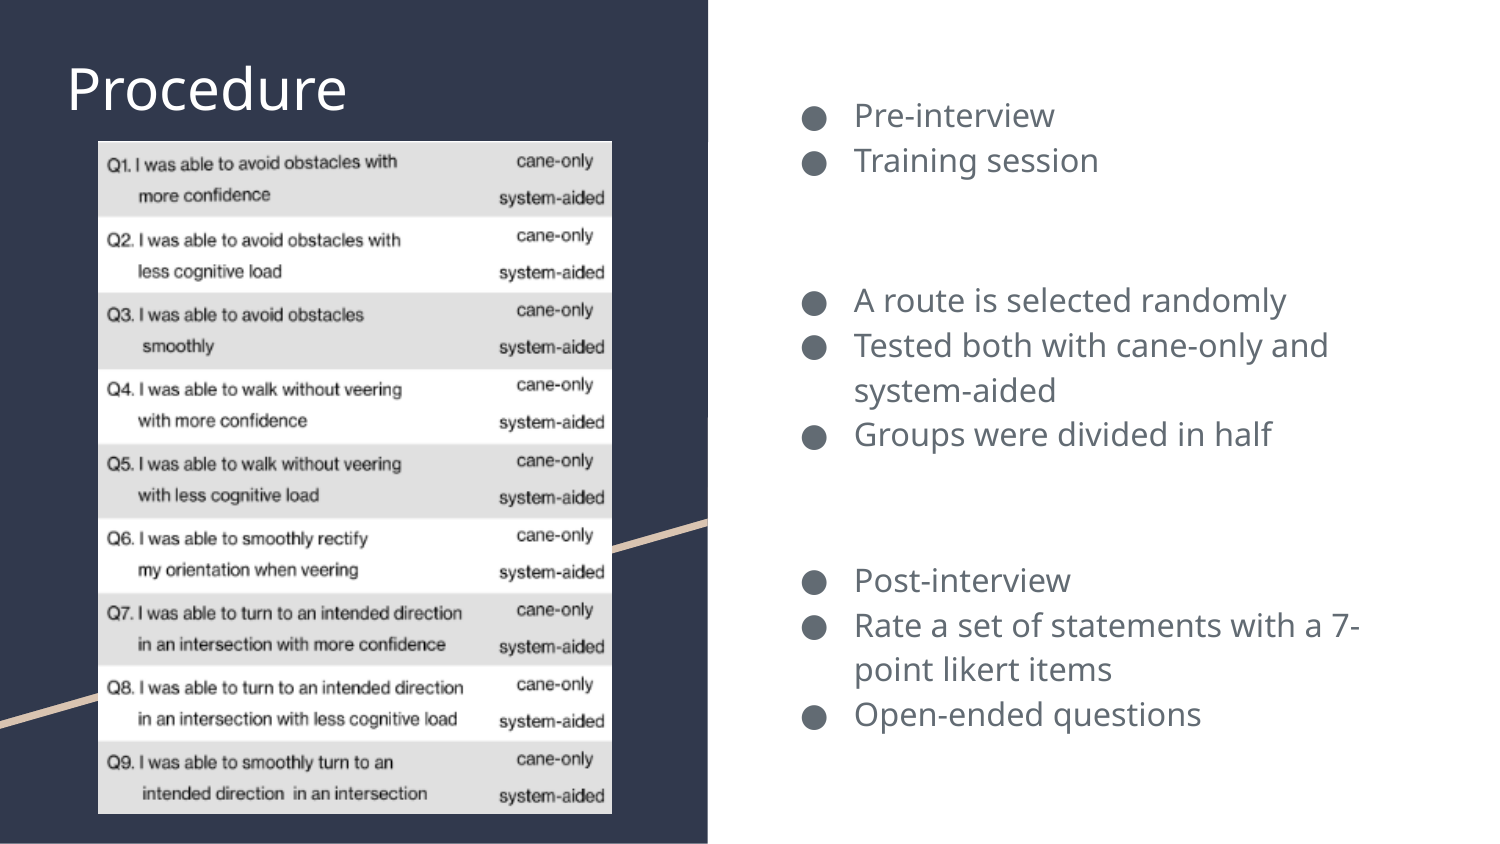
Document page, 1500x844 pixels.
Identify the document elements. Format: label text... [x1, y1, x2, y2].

picture [98, 141, 612, 814]
list Pre-interview Training session A route is selected randomly Tested both with cane-only and system-aided Groups were divided in half Post-interview Rate a set of statements with a 7-point likert items Open-ended questions [763, 74, 1426, 747]
title Procedure [51, 37, 660, 173]
